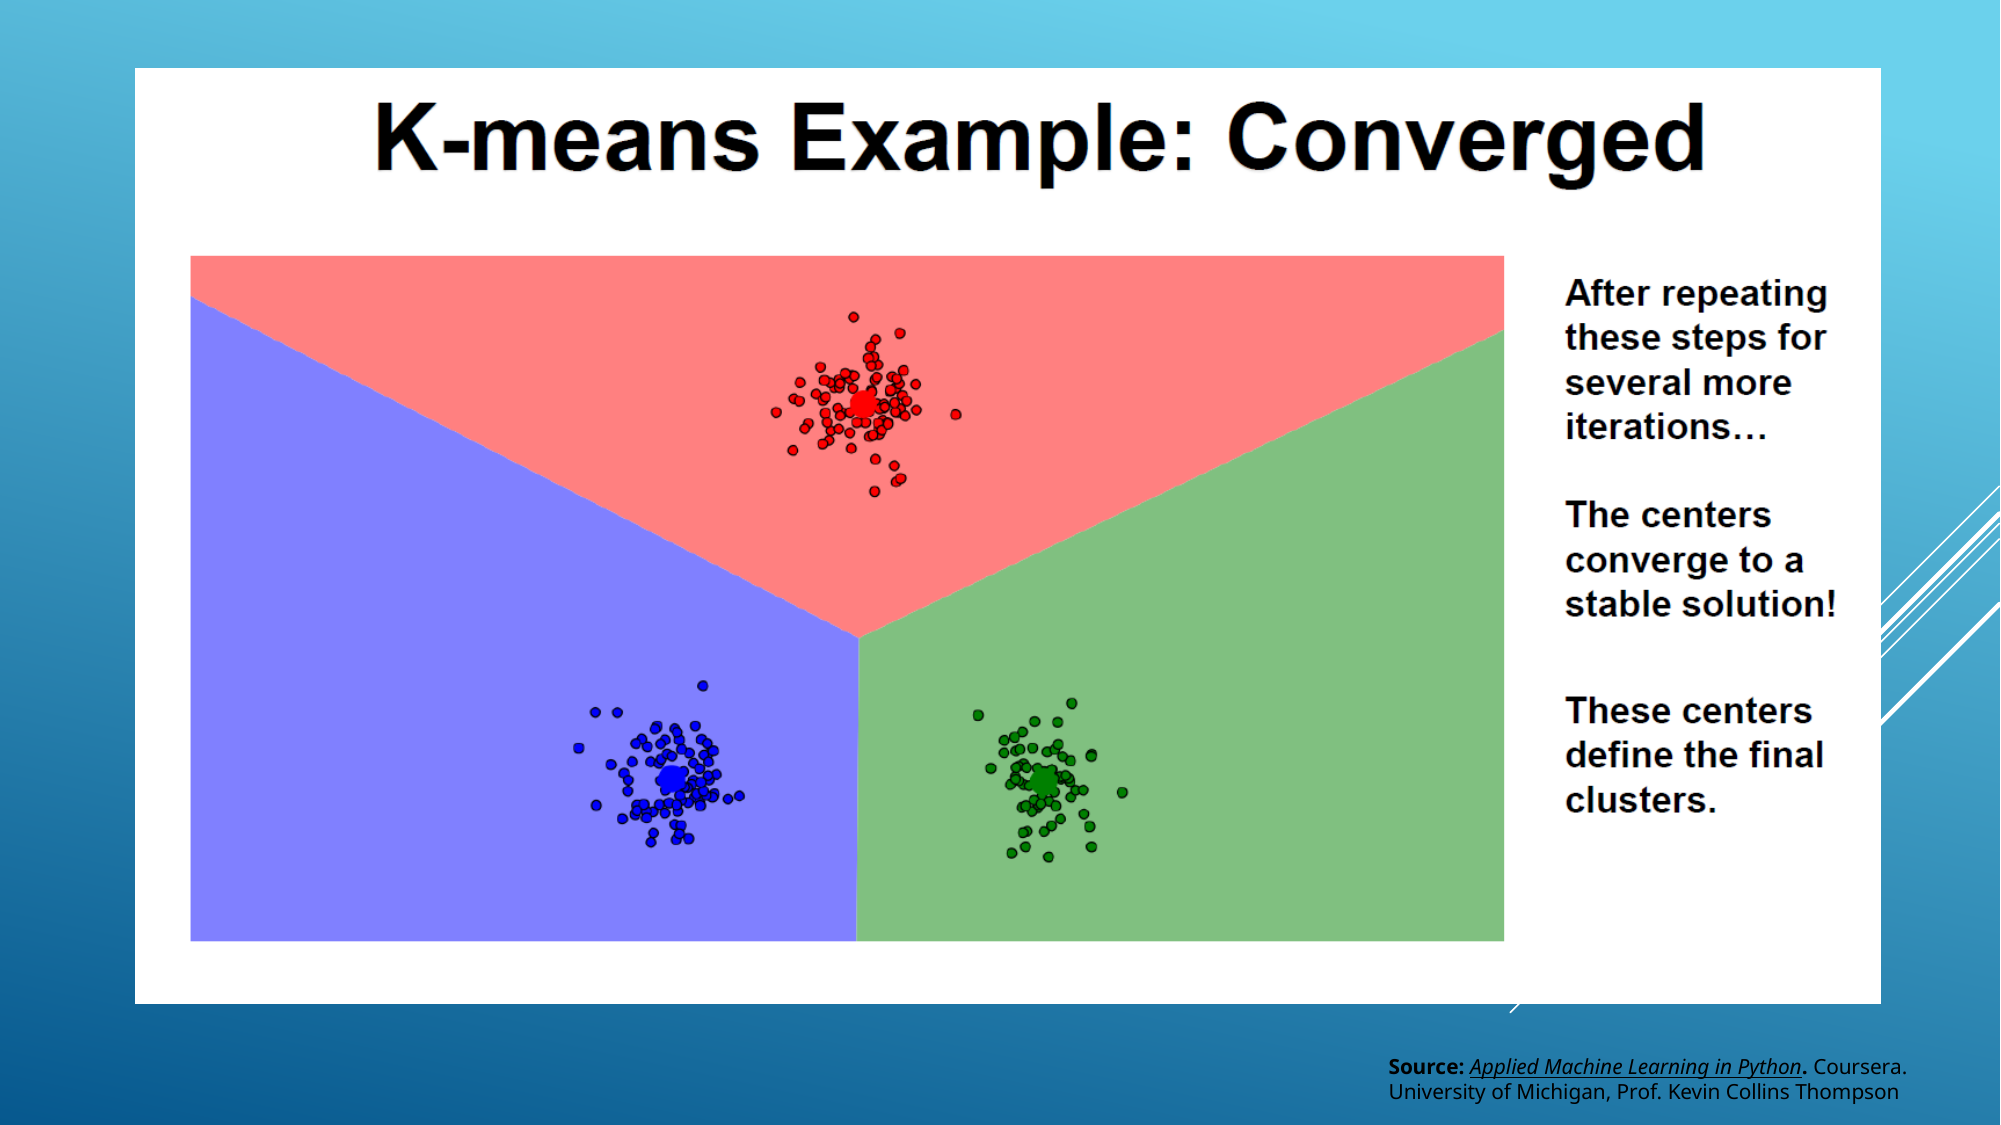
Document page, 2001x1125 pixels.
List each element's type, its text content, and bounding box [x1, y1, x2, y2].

text_box Source: Applied Machine Learning in Python. Coursera. University of Michigan, Prof. Kevin Collins Thompson [1373, 1046, 2000, 1112]
picture [135, 68, 1881, 1004]
